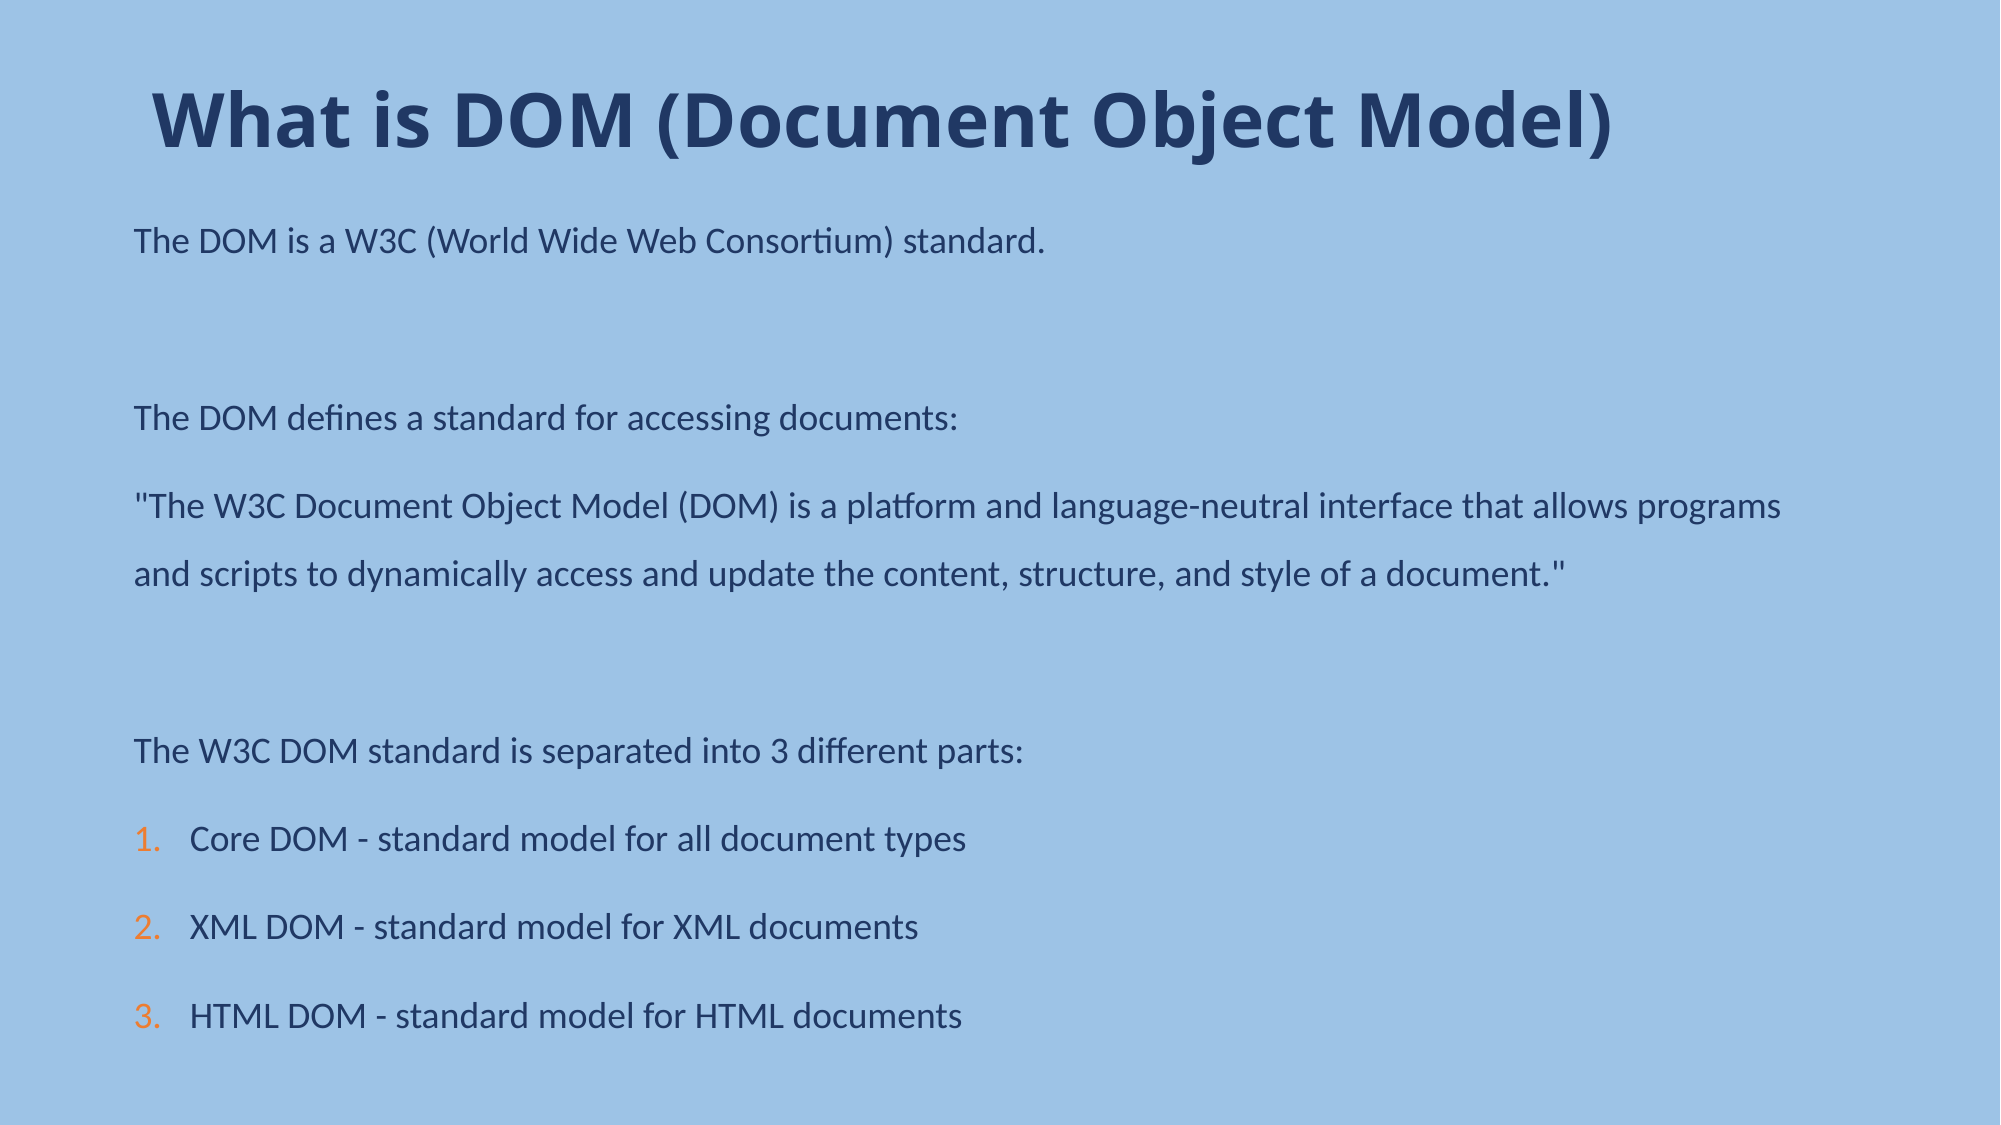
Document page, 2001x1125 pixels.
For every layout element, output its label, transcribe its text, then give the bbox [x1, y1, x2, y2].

title What is DOM (Document Object Model) [137, 59, 1863, 187]
list The DOM is a W3C (World Wide Web Consortium) standard. The DOM defines a standard for accessing documents: "The W3C Document Object Model (DOM) is a platform and language-neutral interface that allows programs and scripts to dynamically access and update the content, structure, and style of a document." The W3C DOM standard is separated into 3 different parts: Core DOM - standard model for all document types XML DOM - standard model for XML documents HTML DOM - standard model for HTML documents [118, 186, 1844, 1050]
